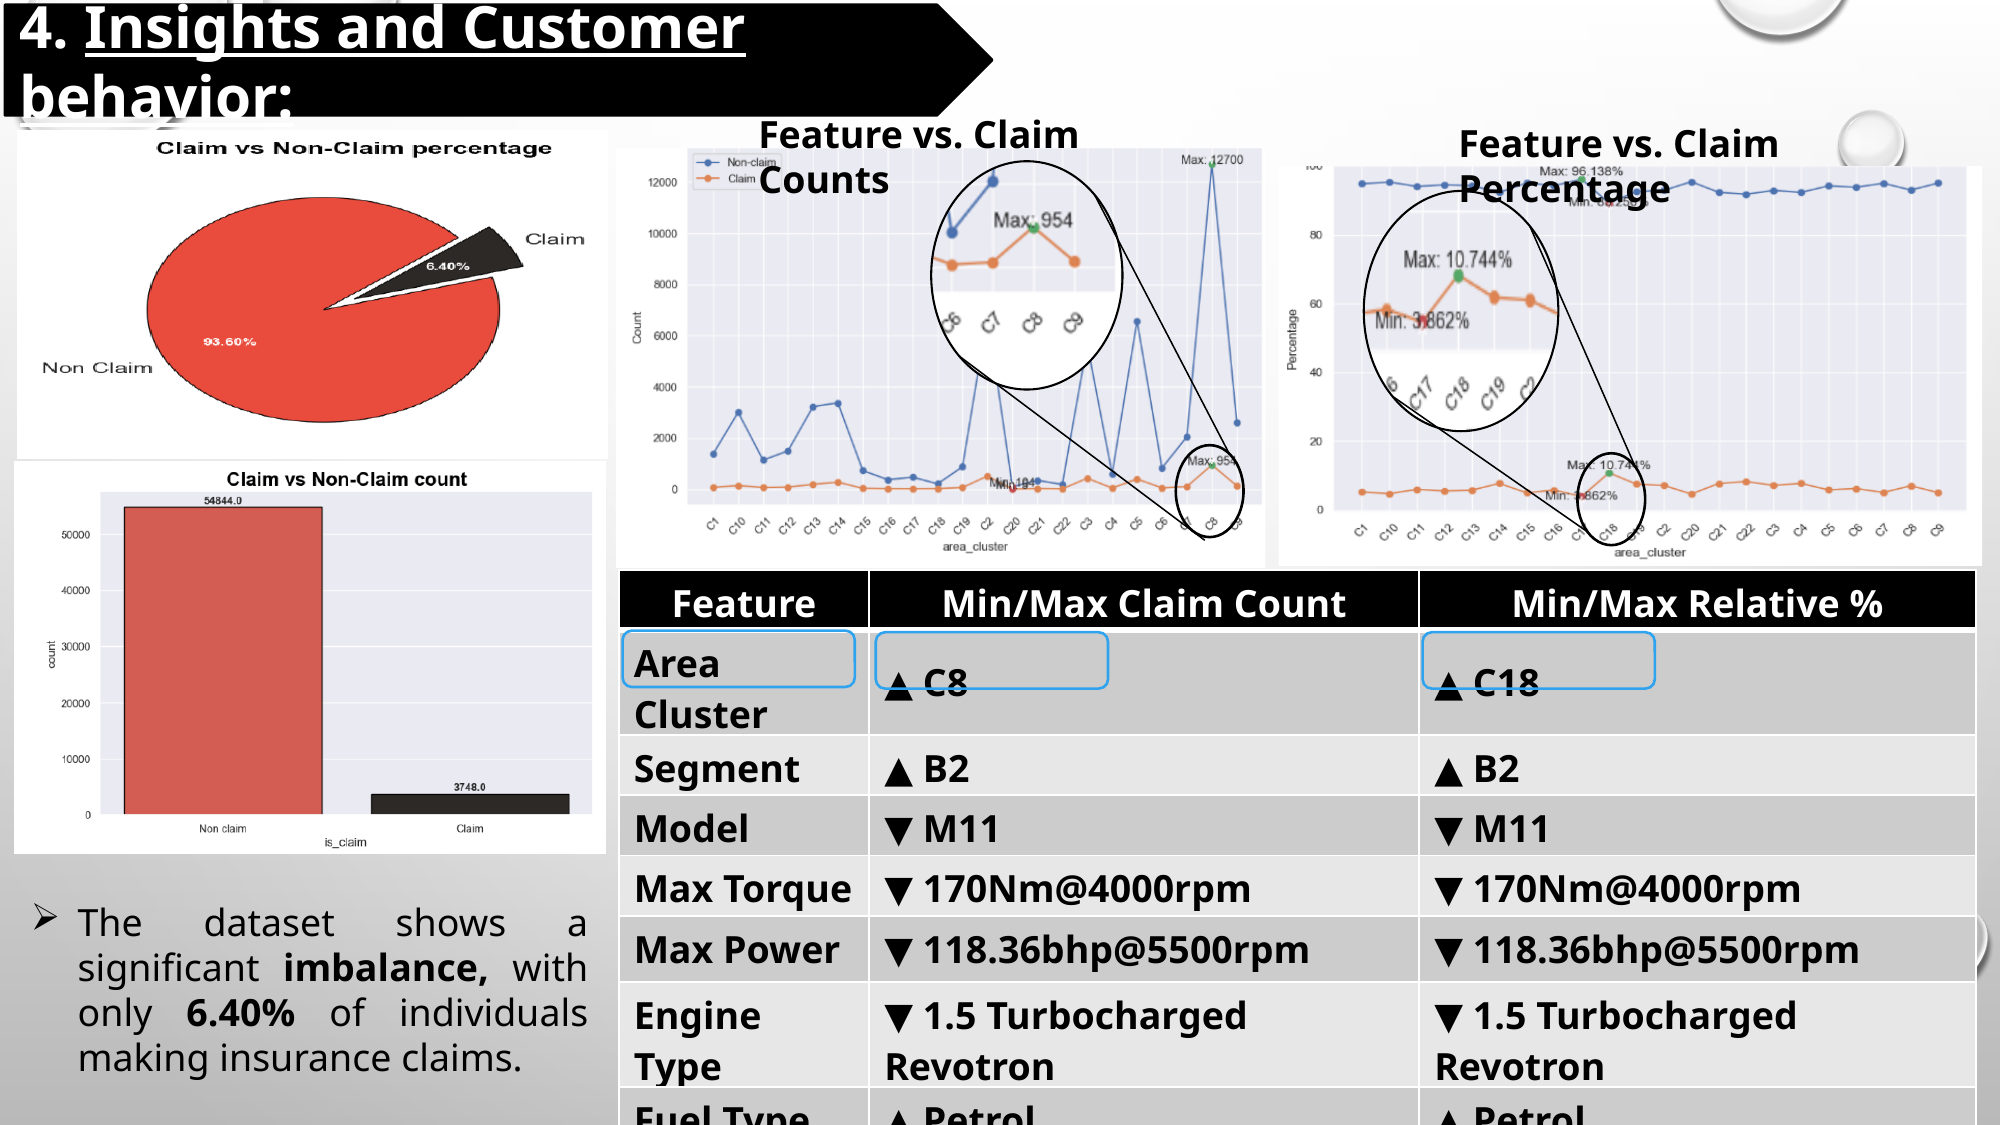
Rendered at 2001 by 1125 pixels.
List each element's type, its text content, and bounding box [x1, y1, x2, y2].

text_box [1094, 194, 1230, 454]
table_cell ▼ 170Nm@4000rpm [870, 856, 1418, 915]
text_box Feature vs. Claim Percentage [1443, 112, 1955, 164]
table_cell ▲ C8 [870, 633, 1418, 734]
text_box Feature vs. Claim Counts [743, 103, 1176, 146]
table_cell ▼ 170Nm@4000rpm [1420, 856, 1975, 915]
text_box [1529, 225, 1636, 467]
table_cell Model [620, 796, 868, 855]
table_cell Fuel Type [620, 1088, 868, 1125]
table_cell ▲ Petrol [1420, 1088, 1975, 1125]
table_header Min/Max Relative % [1420, 575, 1975, 627]
table_cell Max Torque [620, 856, 868, 915]
picture [0, 0, 2000, 1125]
table_cell ▼ 1.5 Turbocharged Revotron [1420, 983, 1975, 1086]
text_box [1421, 630, 1657, 690]
text_box [874, 630, 1110, 690]
table_cell ▲ B2 [870, 736, 1418, 794]
text_box [621, 629, 857, 689]
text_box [958, 355, 1205, 541]
text_box 4. Insights and Customer behavior: [3, 3, 994, 117]
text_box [1391, 395, 1588, 532]
table_cell ▲ C18 [1420, 633, 1975, 734]
table_cell ▼ 118.36bhp@5500rpm [870, 917, 1418, 981]
table_cell Max Power [620, 917, 868, 981]
text_box The dataset shows a significant imbalance, with only 6.40% of individuals making insurance claims. [16, 891, 604, 1087]
table_cell ▼ M11 [1420, 796, 1975, 855]
table_cell ▲ B2 [1420, 736, 1975, 794]
table_cell ▼ M11 [870, 796, 1418, 855]
table_cell Area Cluster [620, 633, 868, 734]
table_cell ▼ 118.36bhp@5500rpm [1420, 917, 1975, 981]
table_cell ▼ 1.5 Turbocharged Revotron [870, 983, 1418, 1086]
table_header Min/Max Claim Count [870, 571, 1418, 627]
table_cell ▲ Petrol [870, 1088, 1418, 1125]
table_cell Engine Type [620, 983, 868, 1086]
table_cell Segment [620, 736, 868, 794]
table_header Feature [620, 576, 868, 627]
